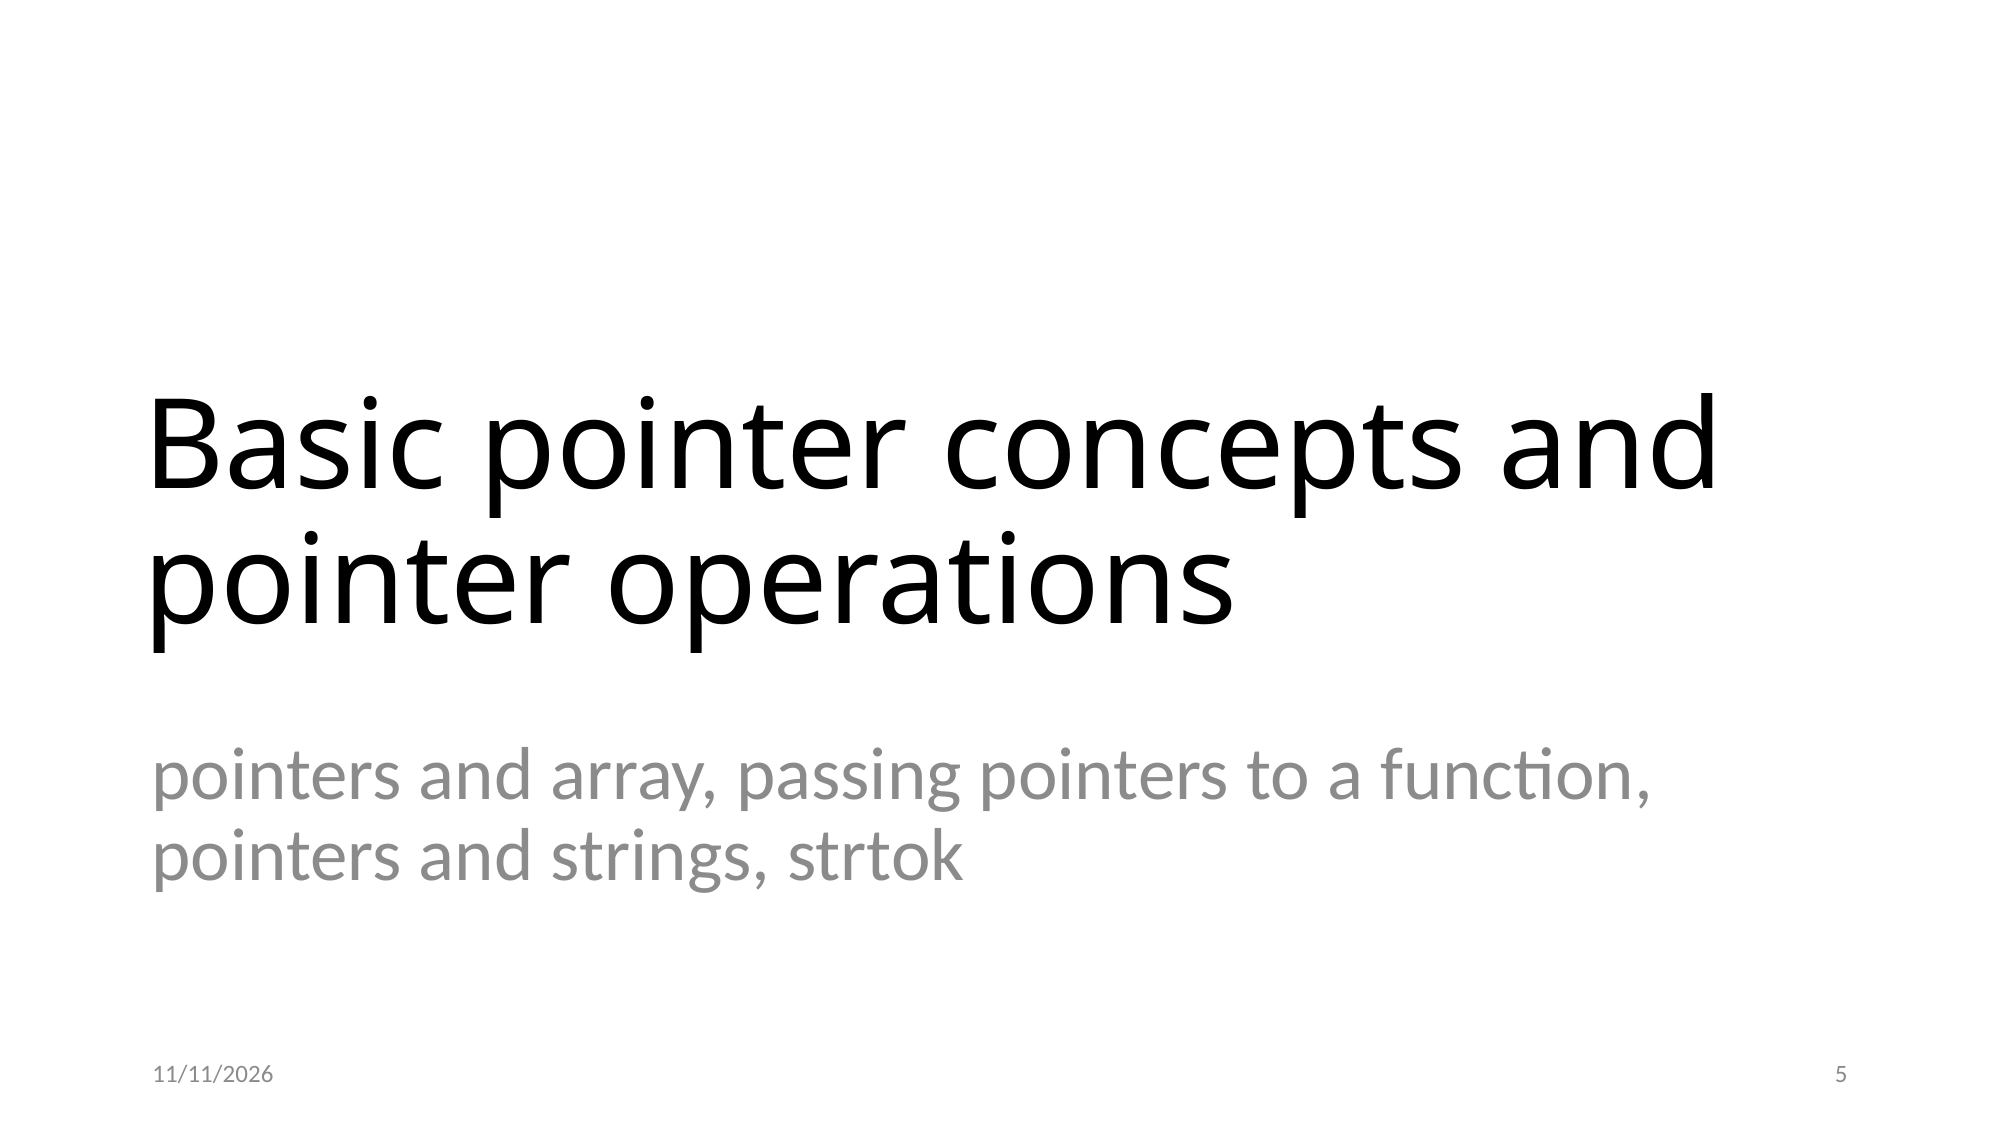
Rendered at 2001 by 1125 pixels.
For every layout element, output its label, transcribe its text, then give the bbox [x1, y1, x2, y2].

title Basic pointer concepts and pointer operations [128, 190, 1874, 659]
list pointers and array, passing pointers to a function, pointers and strings, strtok [136, 727, 1862, 974]
slide_number 5 [1412, 1042, 1863, 1103]
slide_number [137, 1042, 588, 1103]
